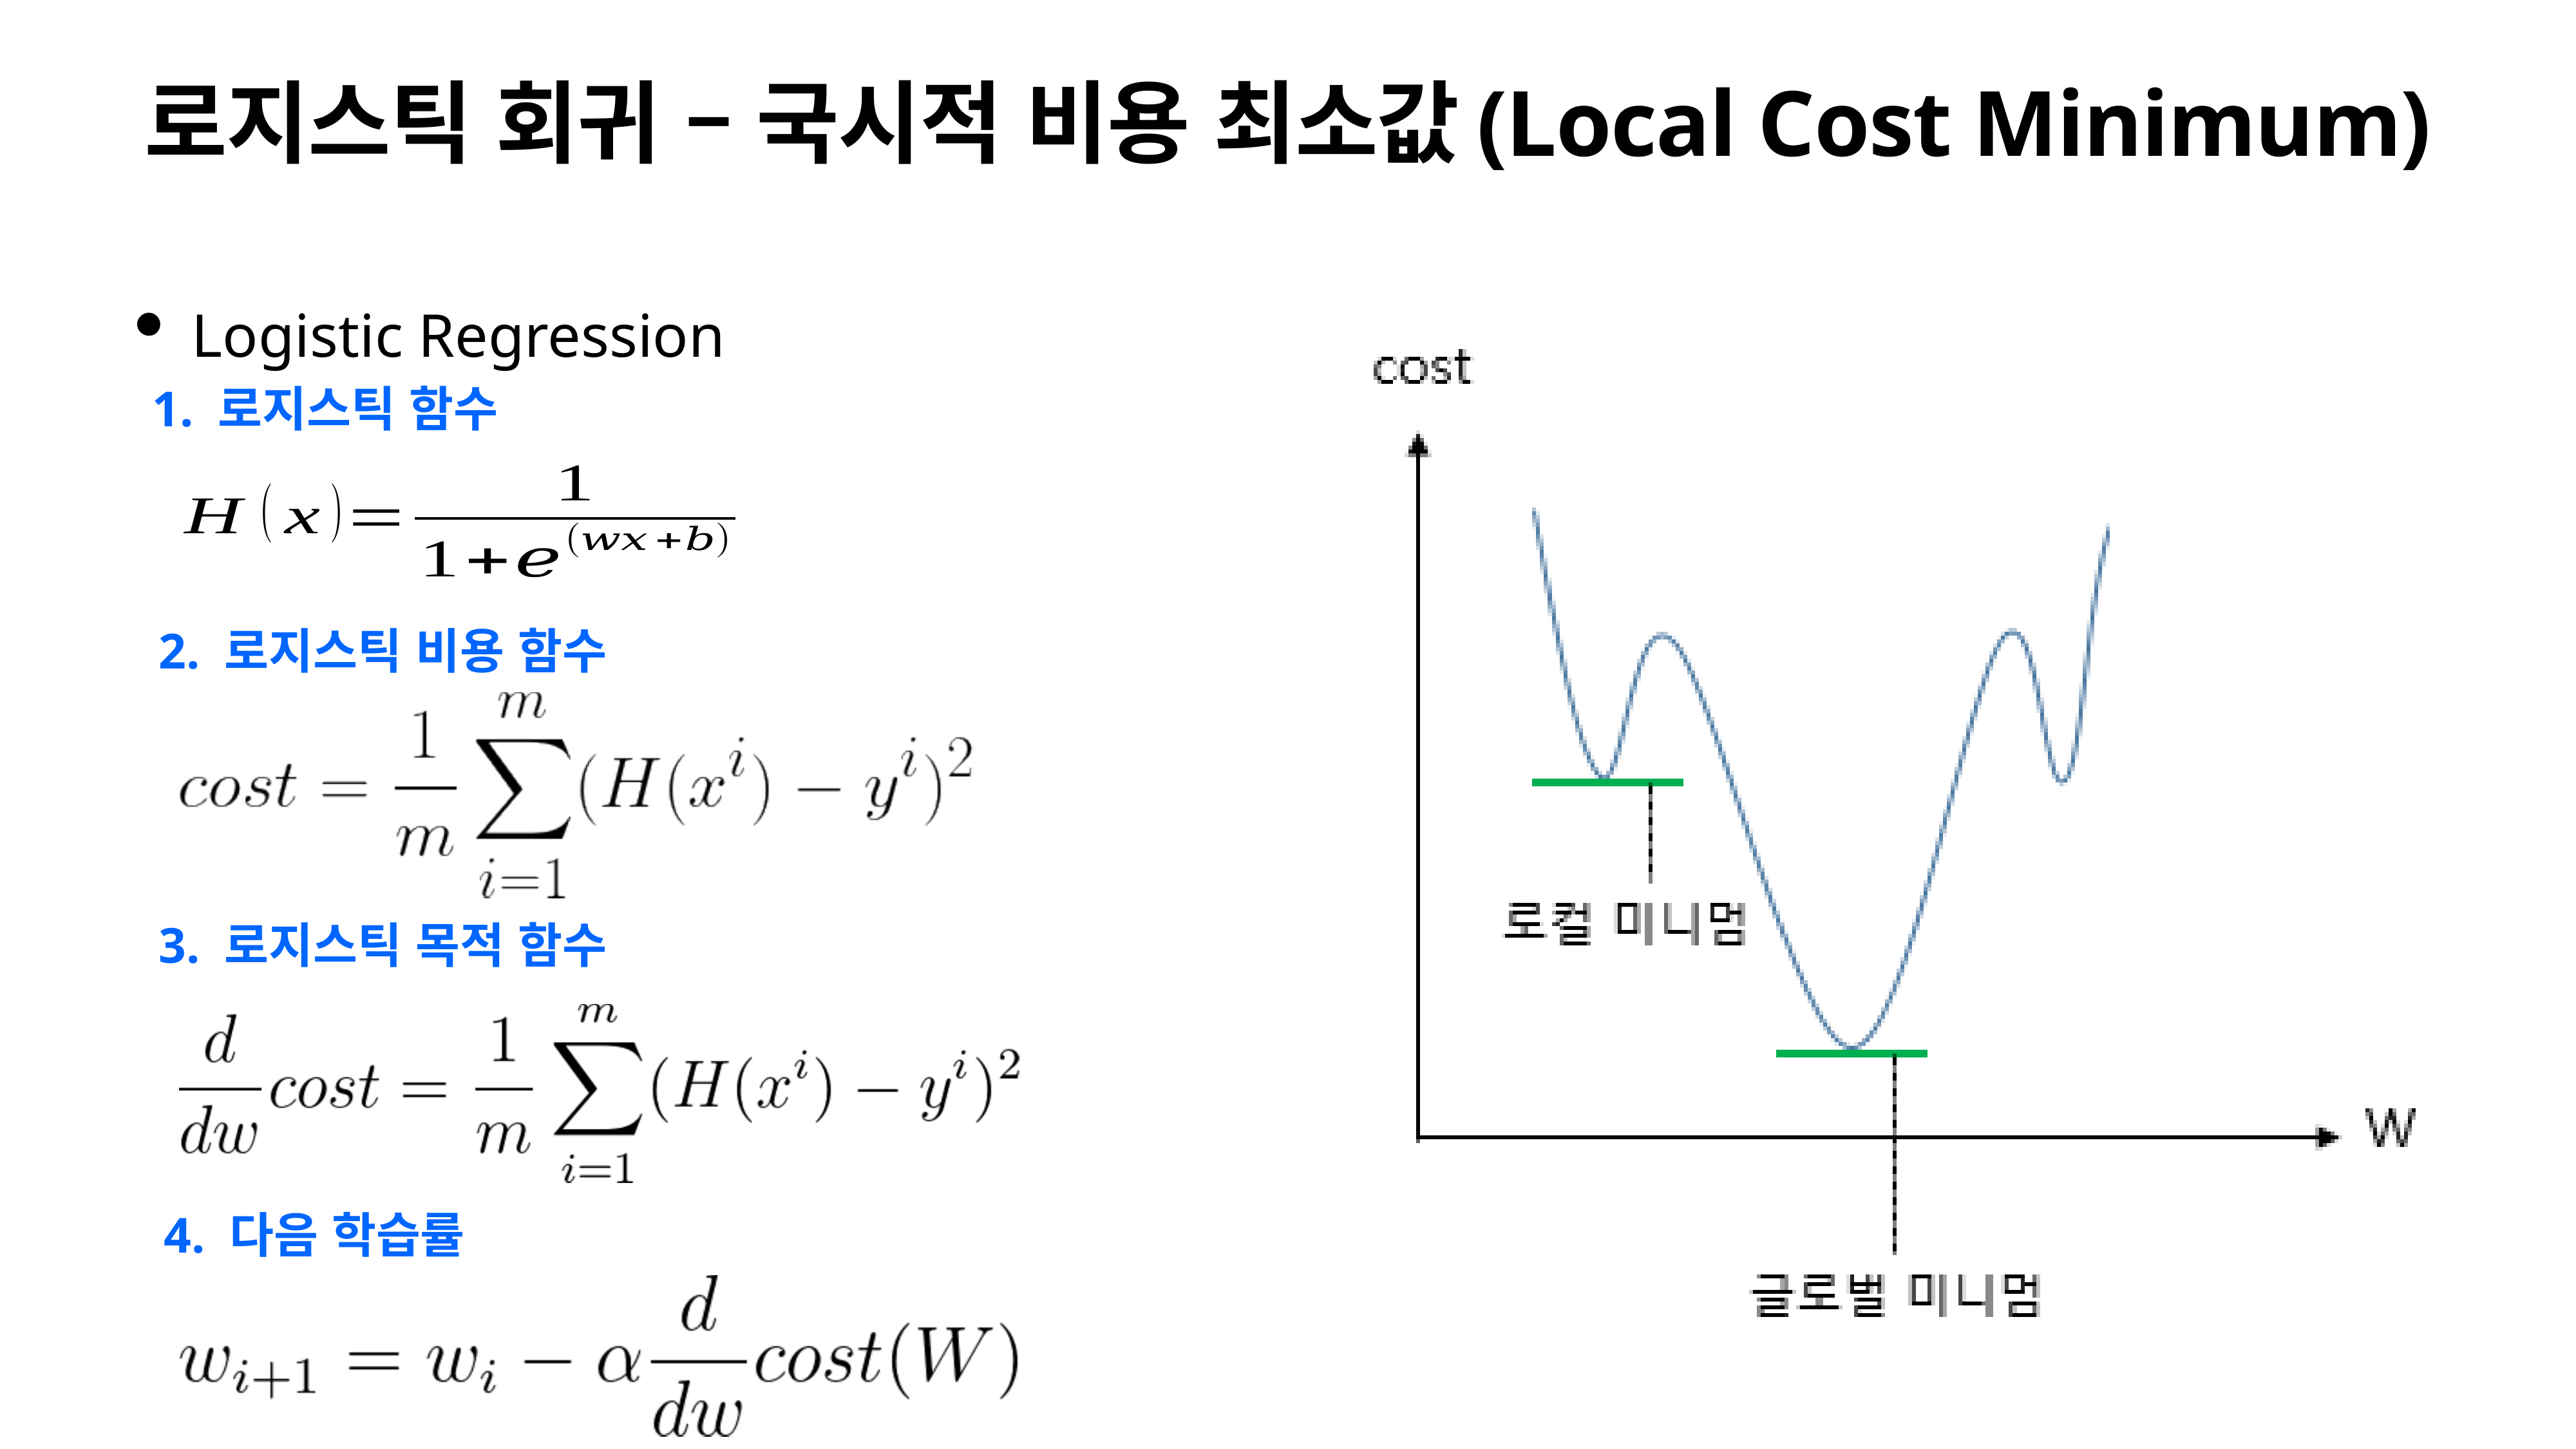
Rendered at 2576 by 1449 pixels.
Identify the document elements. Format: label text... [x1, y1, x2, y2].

picture [179, 1004, 1019, 1184]
text_box 1. 로지스틱 함수 [134, 379, 516, 442]
text_box 4. 다음 학습률 [134, 1206, 495, 1269]
title 로지스틱 회귀 – 국시적 비용 최소값(Local Cost Minimum) [128, 81, 2448, 265]
list Logistic Regression [128, 300, 1320, 1321]
text_box 3. 로지스틱 목적 함수 [128, 916, 638, 979]
text_box 2. 로지스틱 비용 함수 [128, 621, 638, 685]
picture [179, 1275, 1019, 1437]
picture [1320, 299, 2482, 1364]
picture [179, 692, 974, 899]
